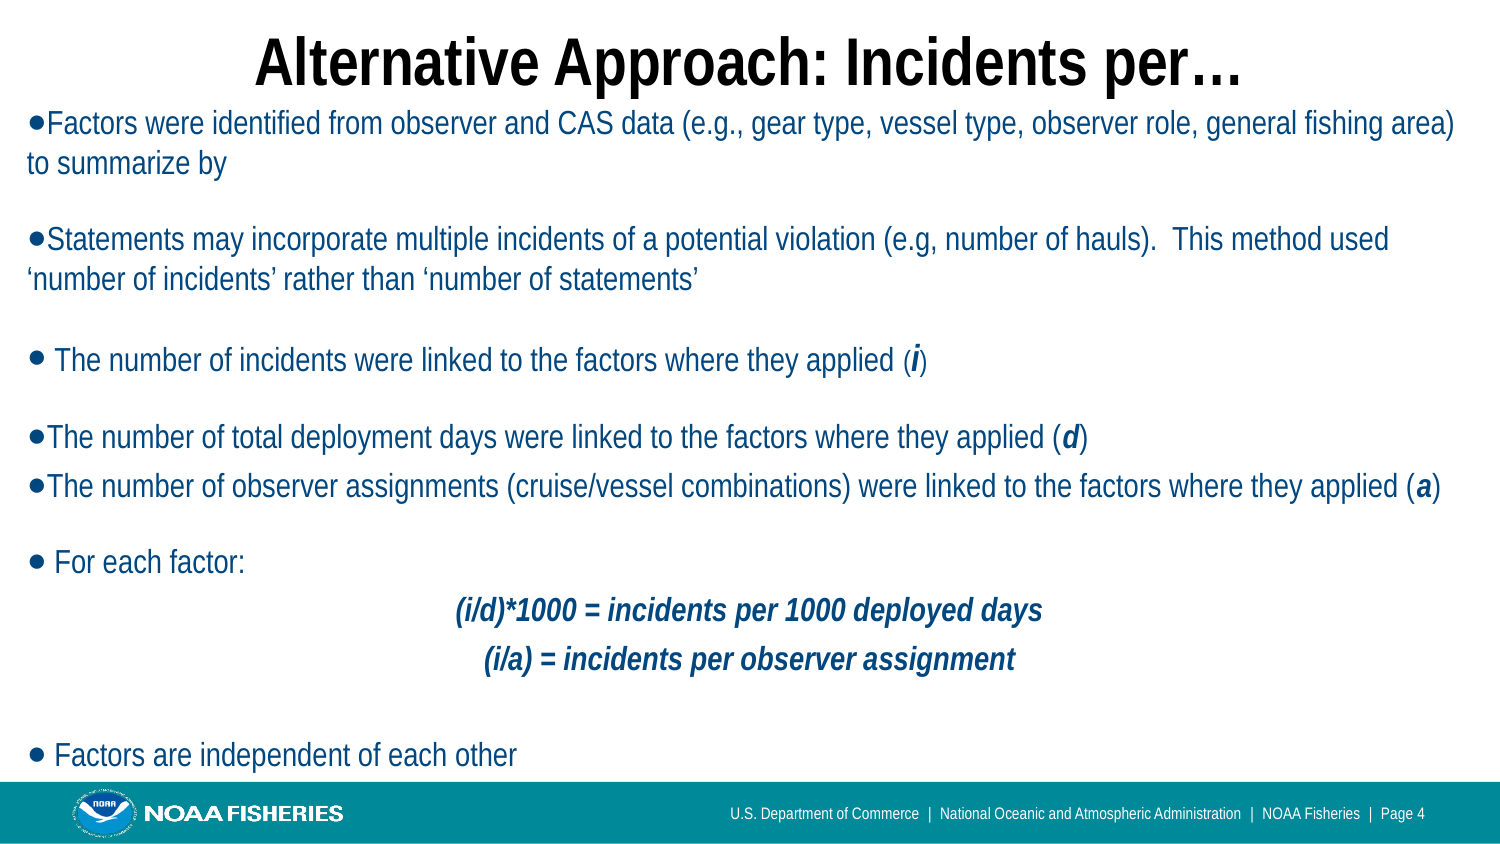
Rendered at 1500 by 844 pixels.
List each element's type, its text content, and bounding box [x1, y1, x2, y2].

list Factors were identified from observer and CAS data (e.g., gear type, vessel type, observer role, general fishing area) to summarize by Statements may incorporate multiple incidents of a potential violation (e.g, number of hauls). This method used ‘number of incidents’ rather than ‘number of statements’ The number of incidents were linked to the factors where they applied (i) The number of total deployment days were linked to the factors where they applied (d) The number of observer assignments (cruise/vessel combinations) were linked to the factors where they applied (a) For each factor: (i/d)*1000 = incidents per 1000 deployed days (i/a) = incidents per observer assignment Factors are independent of each other [11, 93, 1489, 769]
title Alternative Approach: Incidents per… [75, 10, 1425, 93]
picture [72, 789, 343, 838]
slide_number U.S. Department of Commerce | National Oceanic and Atmospheric Administration | NOAA Fisheries | Page 4 [375, 781, 1425, 844]
